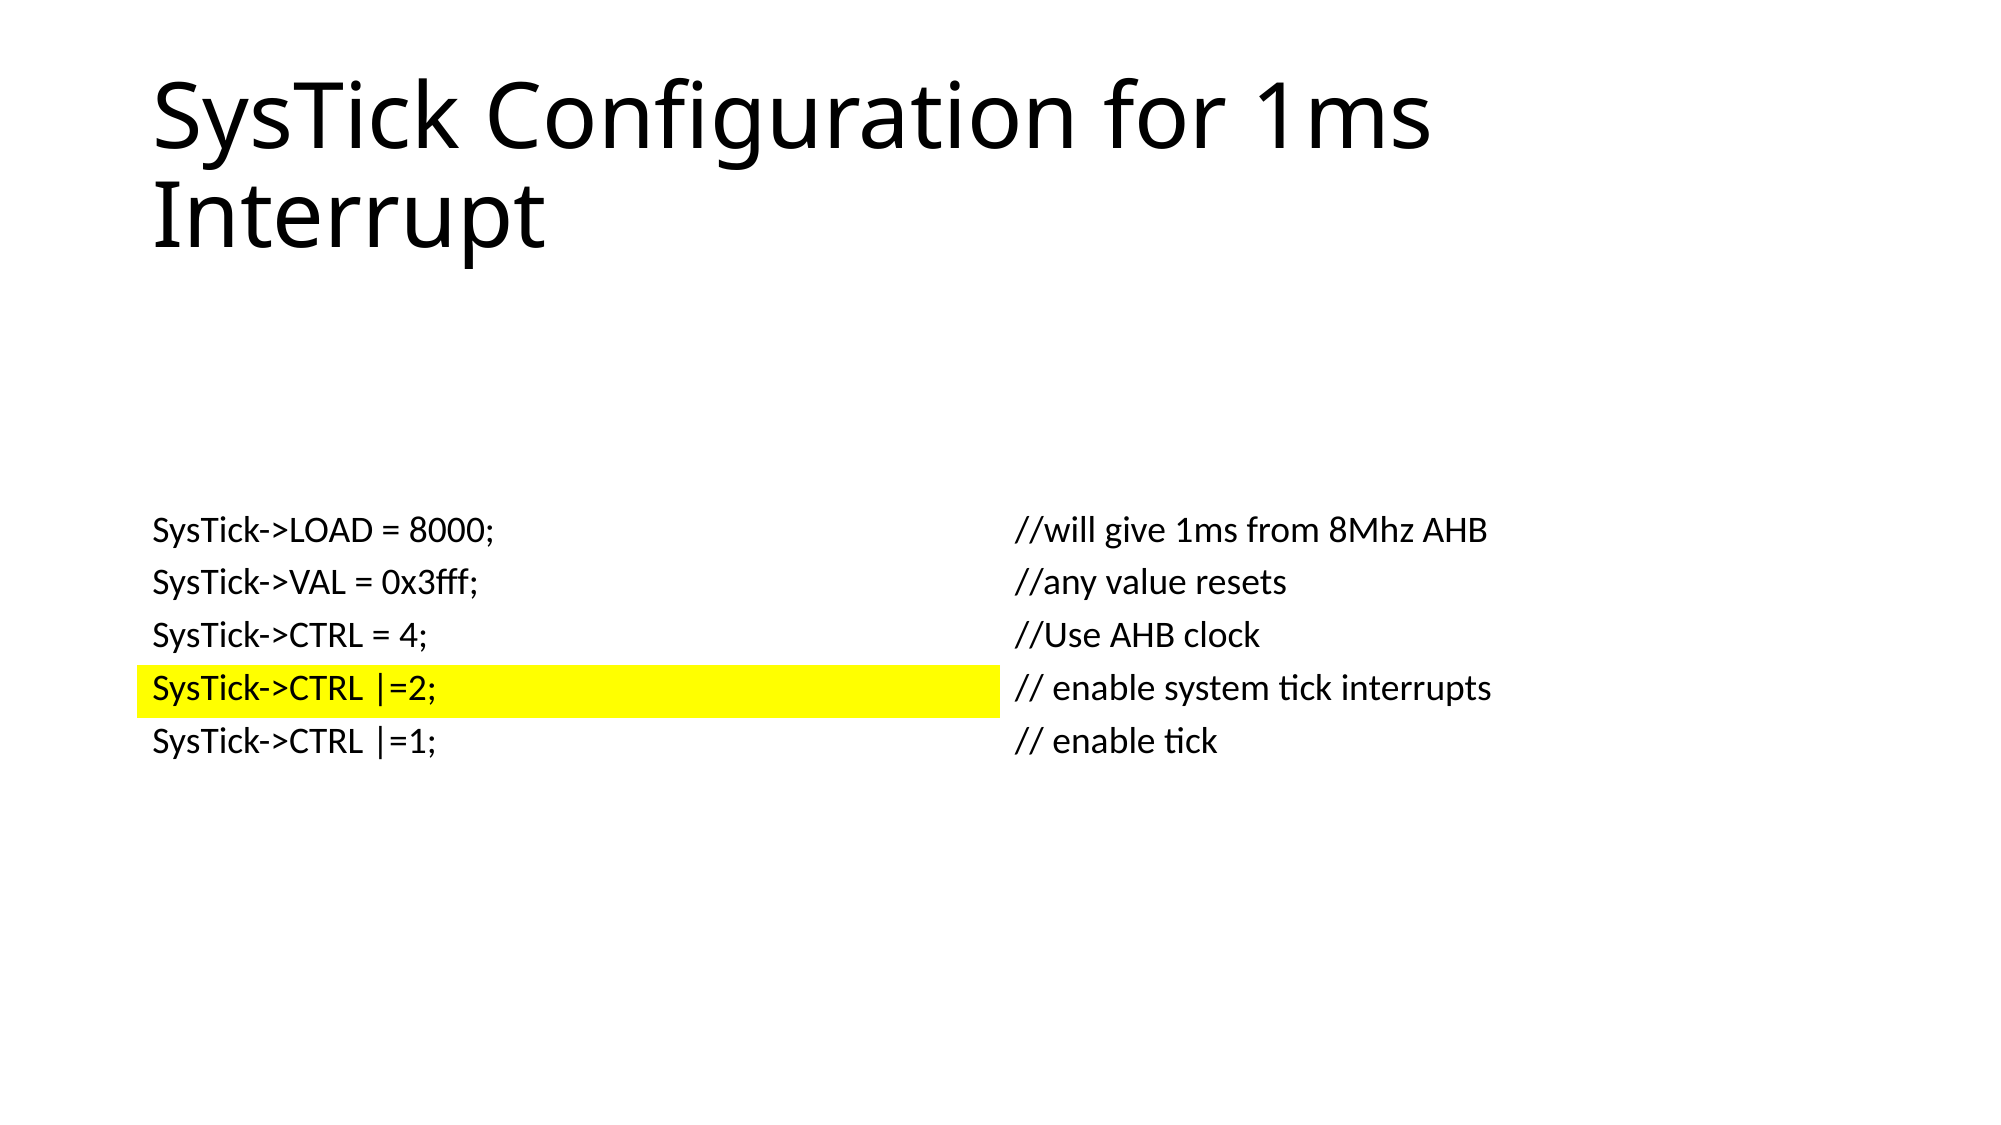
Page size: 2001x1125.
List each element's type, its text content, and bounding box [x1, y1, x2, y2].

title SysTick Configuration for 1ms Interrupt [137, 59, 1863, 278]
table_header SysTick->LOAD = 8000; [137, 506, 1000, 559]
table_cell SysTick->CTRL |=1; [137, 718, 1000, 770]
table_cell //any value resets [1000, 559, 1862, 612]
table_cell // enable tick [1000, 718, 1862, 770]
table_cell SysTick->VAL = 0x3fff; [137, 559, 1000, 612]
table_cell SysTick->CTRL |=2; [137, 665, 1000, 718]
table_cell // enable system tick interrupts [1000, 665, 1862, 718]
table_cell //Use AHB clock [1000, 612, 1862, 665]
table_cell SysTick->CTRL = 4; [137, 612, 1000, 665]
table_header //will give 1ms from 8Mhz AHB [1000, 506, 1862, 559]
